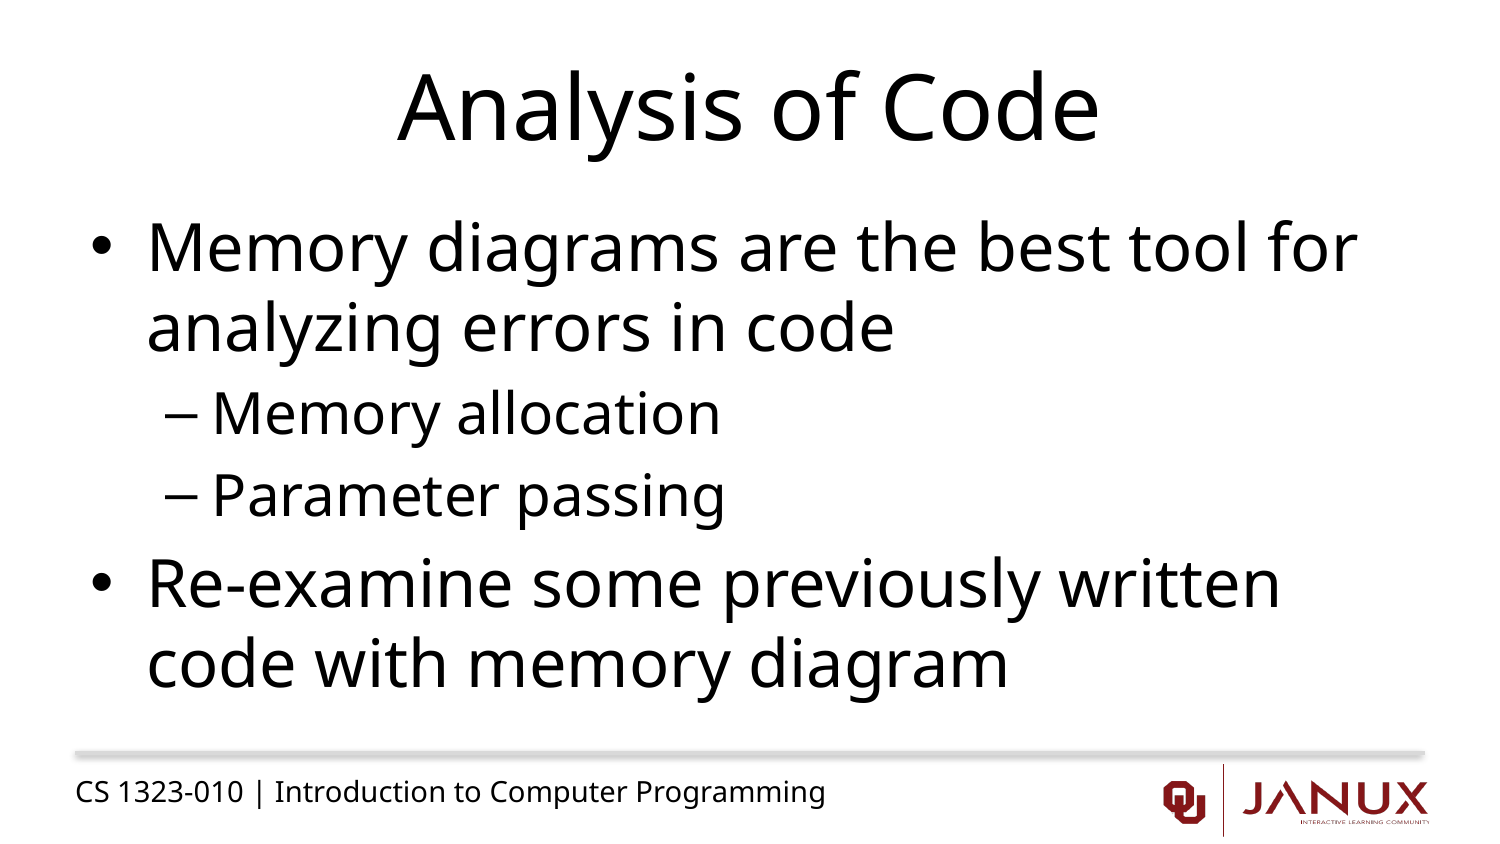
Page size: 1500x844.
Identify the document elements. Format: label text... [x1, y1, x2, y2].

list Memory diagrams are the best tool for analyzing errors in code Memory allocation Parameter passing Re-examine some previously written code with memory diagram [75, 196, 1425, 754]
title Analysis of Code [75, 33, 1425, 175]
